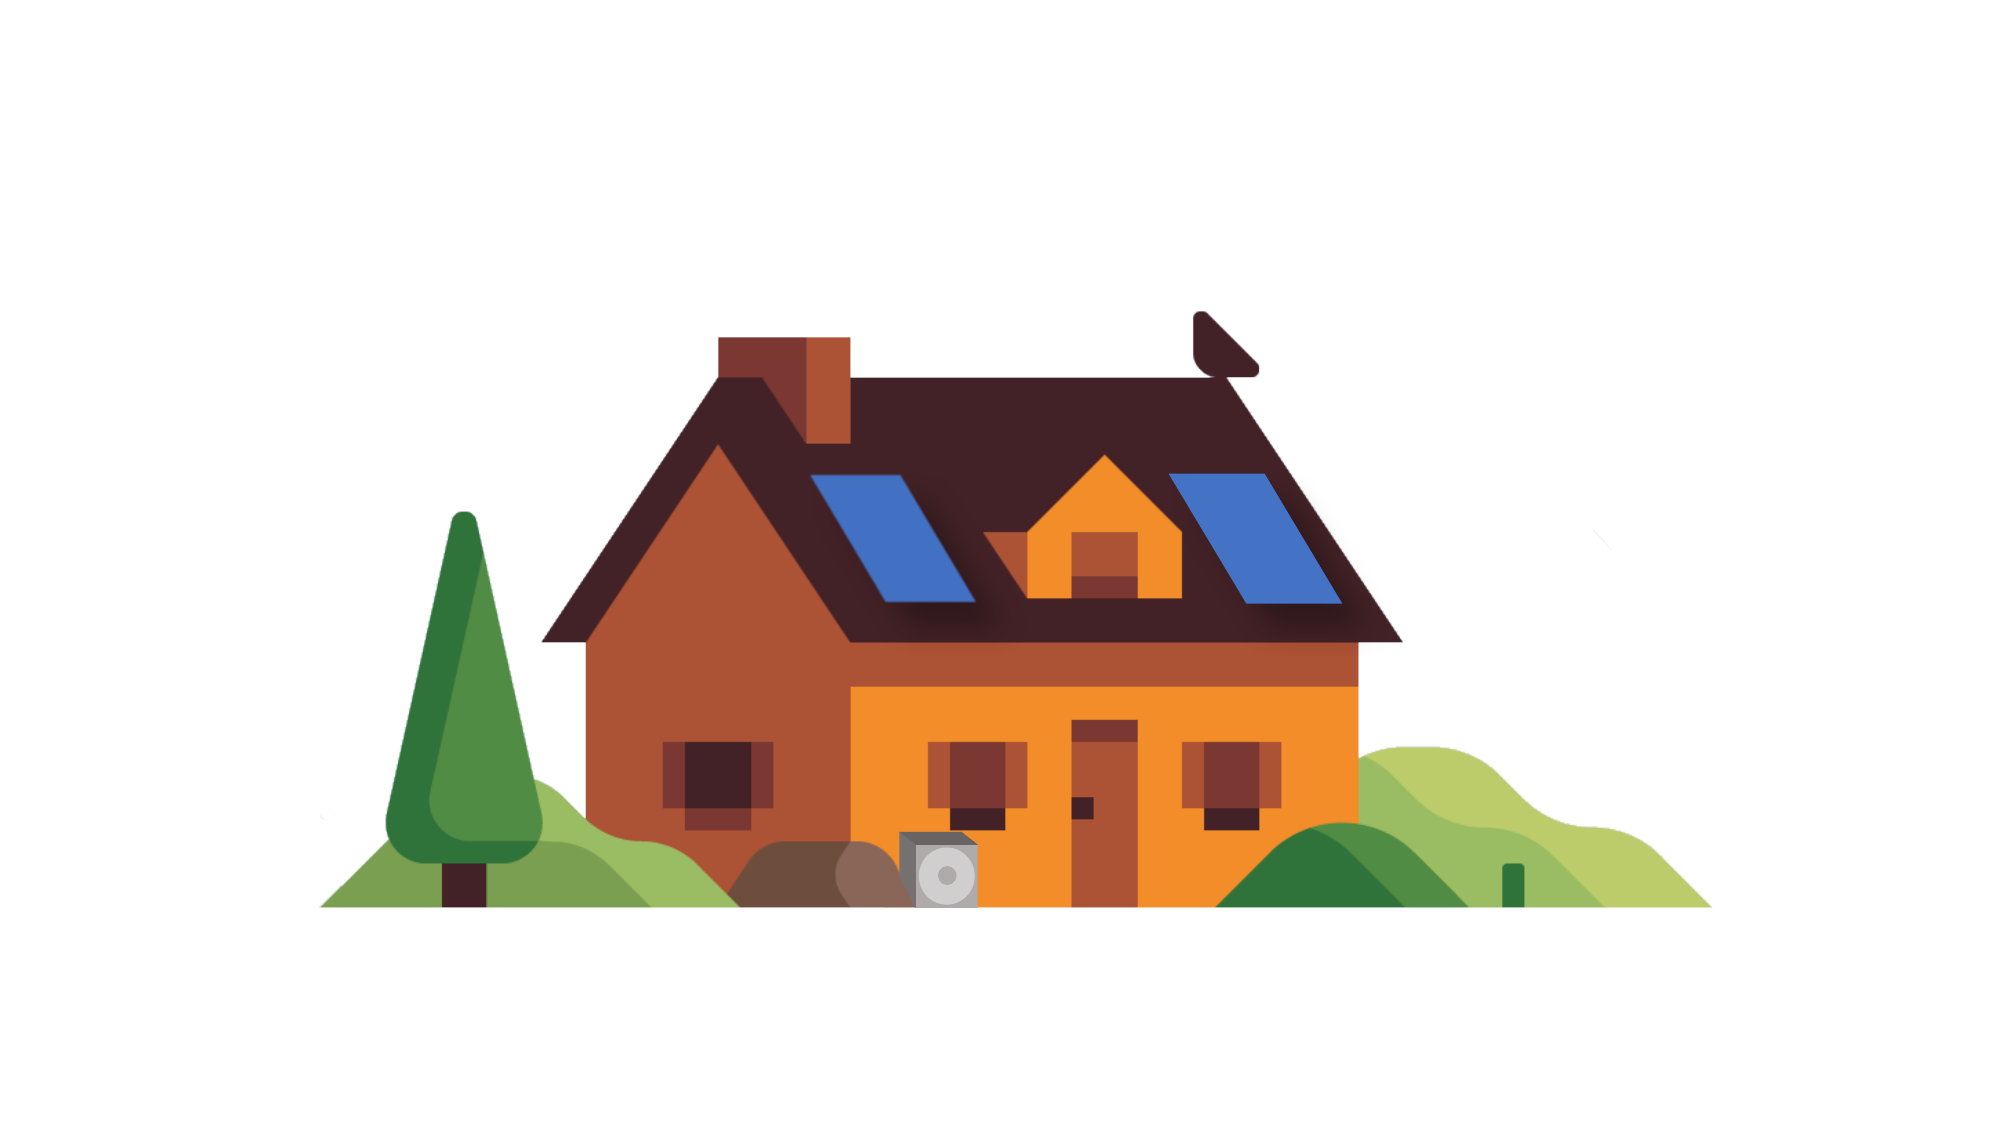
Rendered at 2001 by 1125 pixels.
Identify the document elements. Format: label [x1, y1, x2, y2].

text_box [194, 134, 1844, 984]
